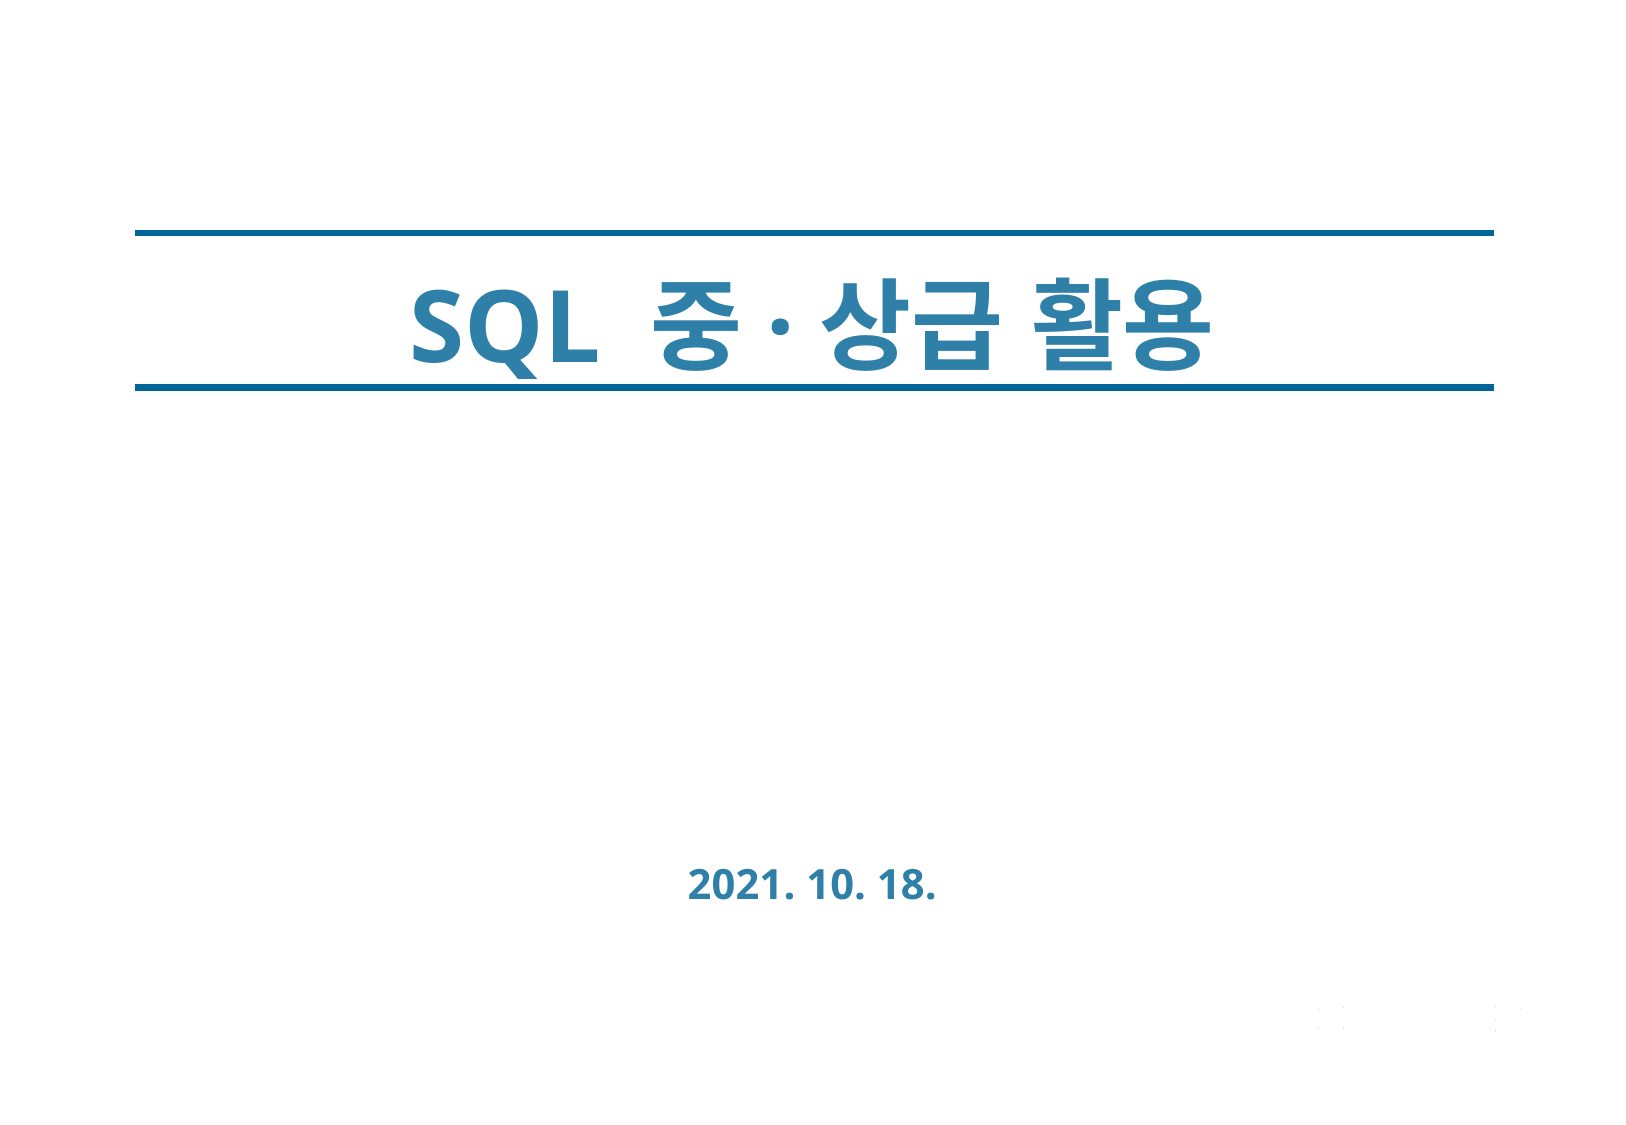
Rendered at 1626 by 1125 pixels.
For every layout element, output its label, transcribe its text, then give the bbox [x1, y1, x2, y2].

list 2021. 10. 18. [621, 838, 1004, 917]
title SQL 중·상급 활용 [132, 246, 1493, 374]
